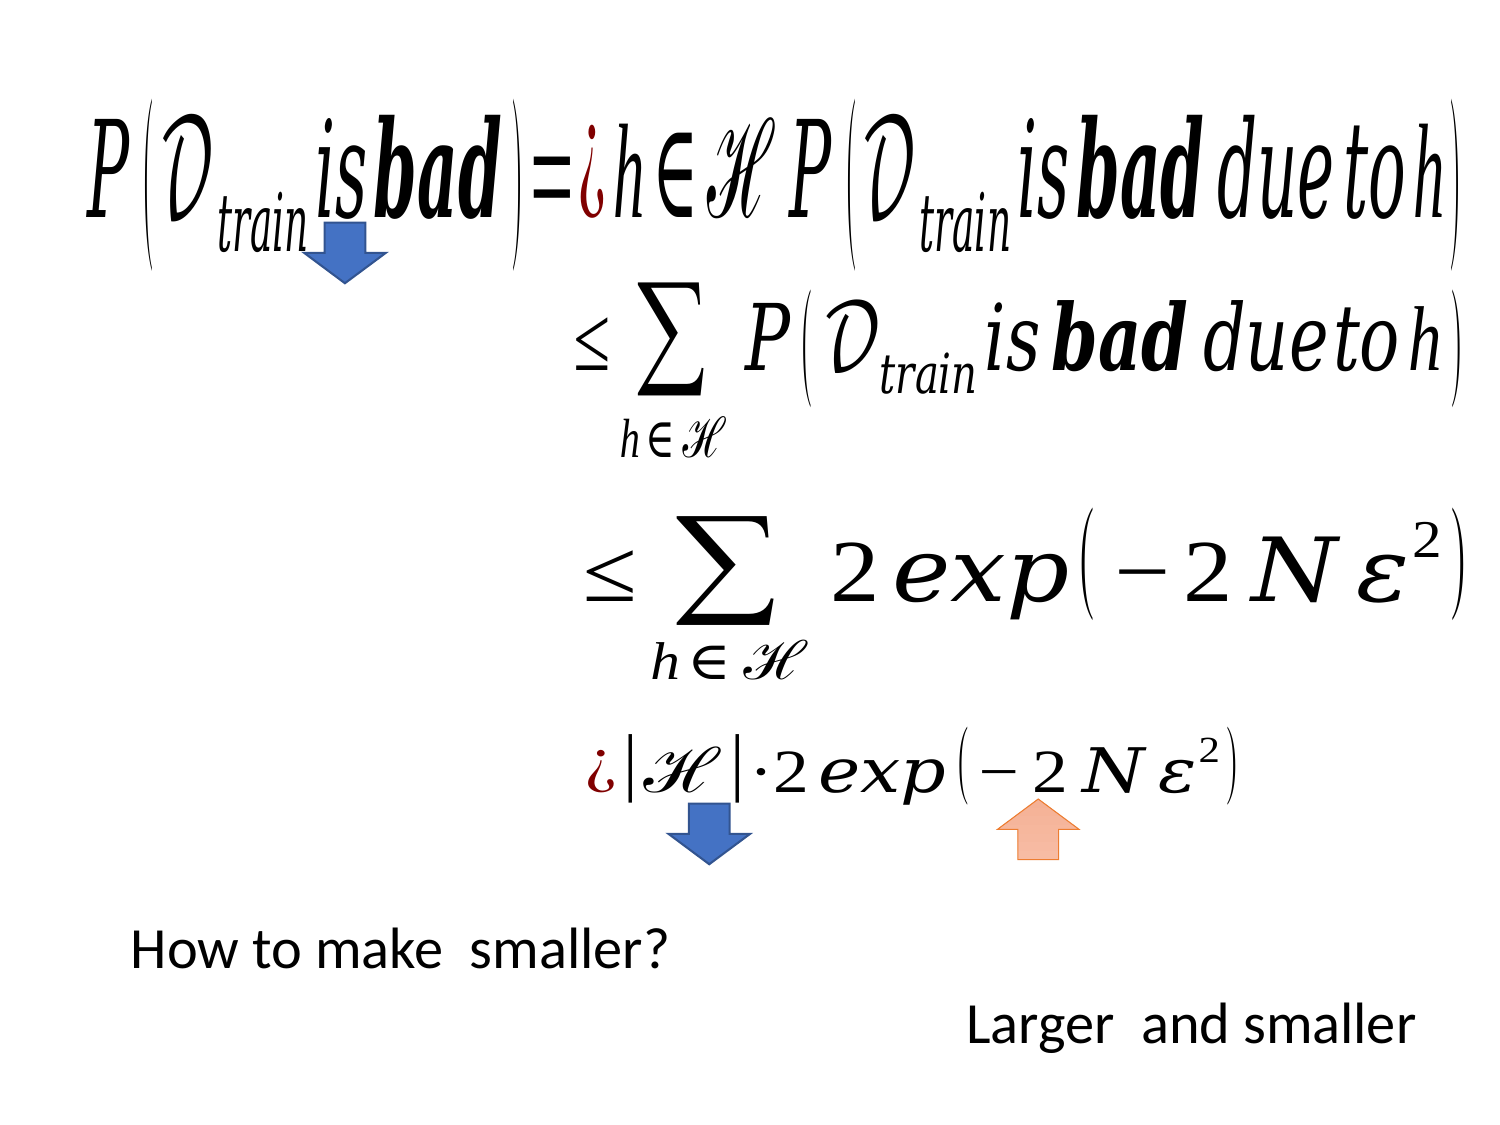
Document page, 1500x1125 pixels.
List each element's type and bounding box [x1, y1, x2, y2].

text_box [995, 798, 1081, 861]
text_box [665, 802, 754, 866]
text_box [301, 221, 389, 285]
